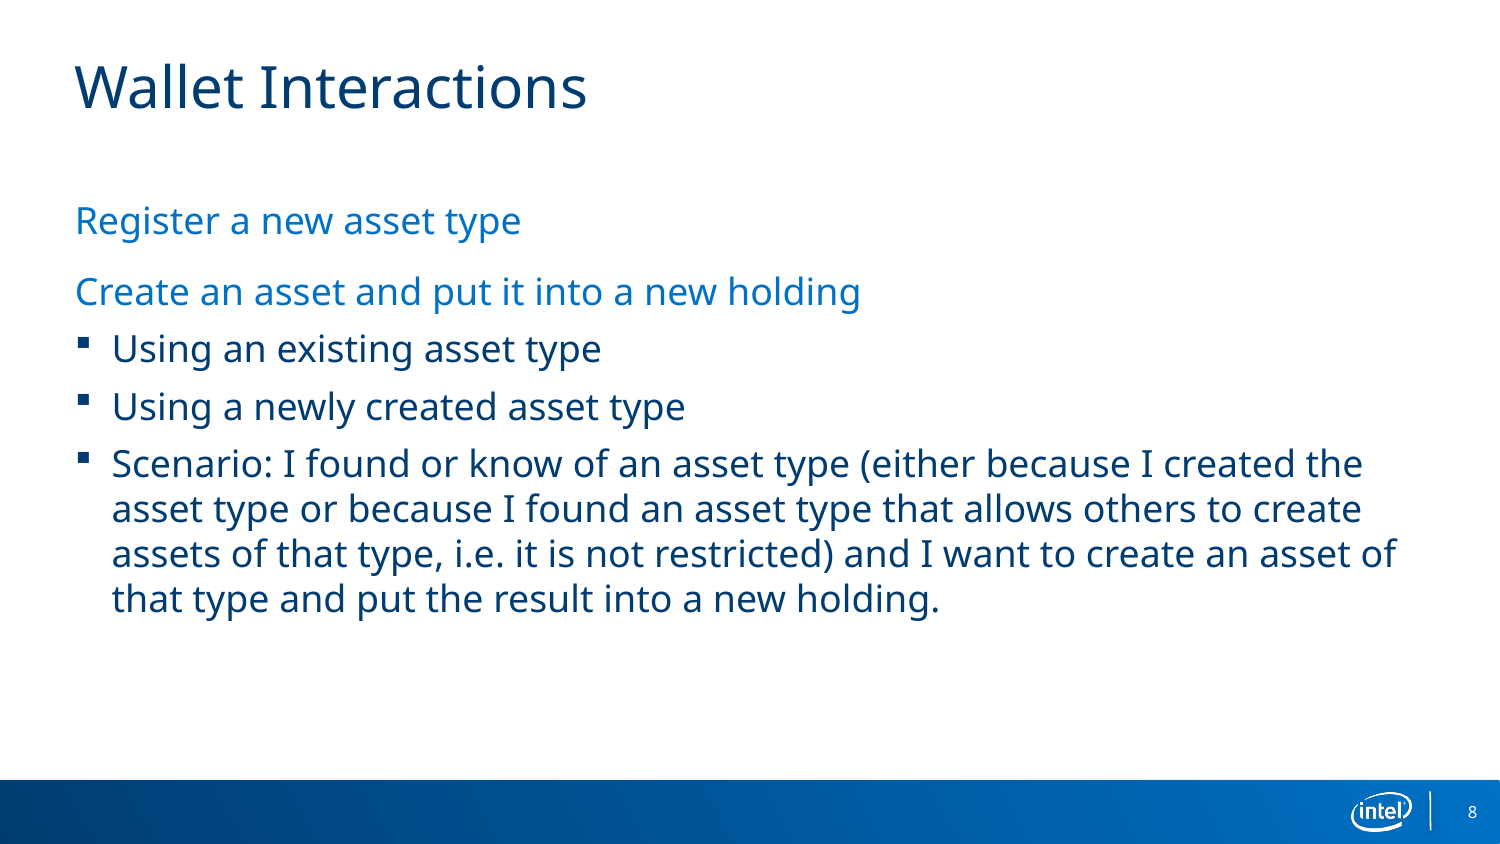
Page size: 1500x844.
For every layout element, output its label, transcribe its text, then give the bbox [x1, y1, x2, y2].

title Wallet Interactions [74, 50, 1425, 194]
list Register a new asset type Create an asset and put it into a new holding Using an existing asset type Using a newly created asset type Scenario: I found or know of an asset type (either because I created the asset type or because I found an asset type that allows others to create assets of that type, i.e. it is not restricted) and I want to create an asset of that type and put the result into a new holding. [74, 197, 1425, 760]
slide_number 8 [1127, 791, 1478, 837]
